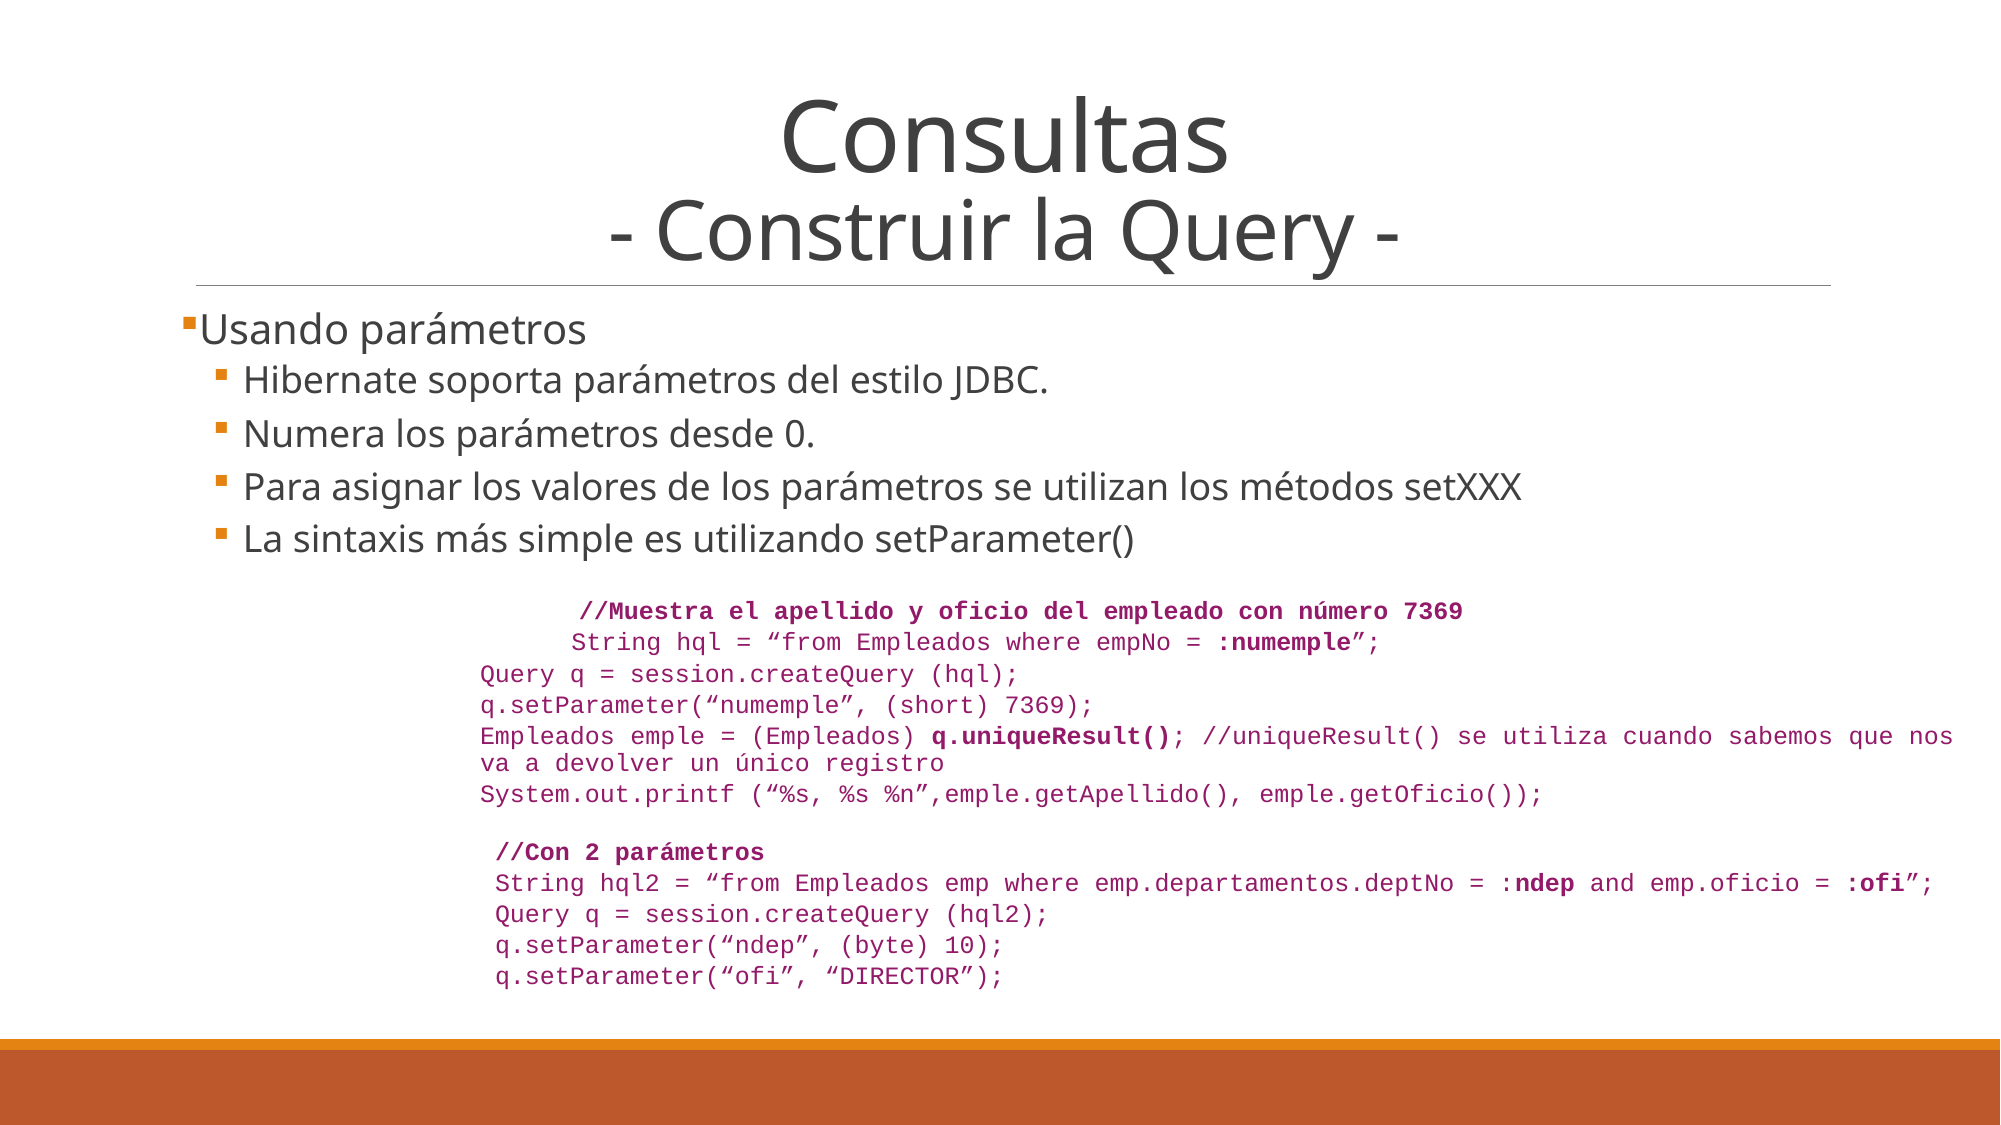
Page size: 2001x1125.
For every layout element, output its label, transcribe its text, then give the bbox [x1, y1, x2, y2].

list Usando parámetros Hibernate soporta parámetros del estilo JDBC. Numera los parámetros desde 0. Para asignar los valores de los parámetros se utilizan los métodos setXXX La sintaxis más simple es utilizando setParameter() //Muestra el apellido y oficio del empleado con número 7369 String hql = “from Empleados where empNo = :numemple”; Query q = session.createQuery (hql); q.setParameter(“numemple”, (short) 7369); Empleados emple = (Empleados) q.uniqueResult(); //uniqueResult() se utiliza cuando sabemos que nos va a devolver un único registro System.out.printf (“%s, %s %n”,emple.getApellido(), emple.getOficio()); //Con 2 parámetros String hql2 = “from Empleados emp where emp.departamentos.deptNo = :ndep and emp.oficio = :ofi”; Query q = session.createQuery (hql2); q.setParameter(“ndep”, (byte) 10); q.setParameter(“ofi”, “DIRECTOR”); [180, 300, 1985, 1024]
title Consultas - Construir la Query - [180, 47, 1830, 285]
